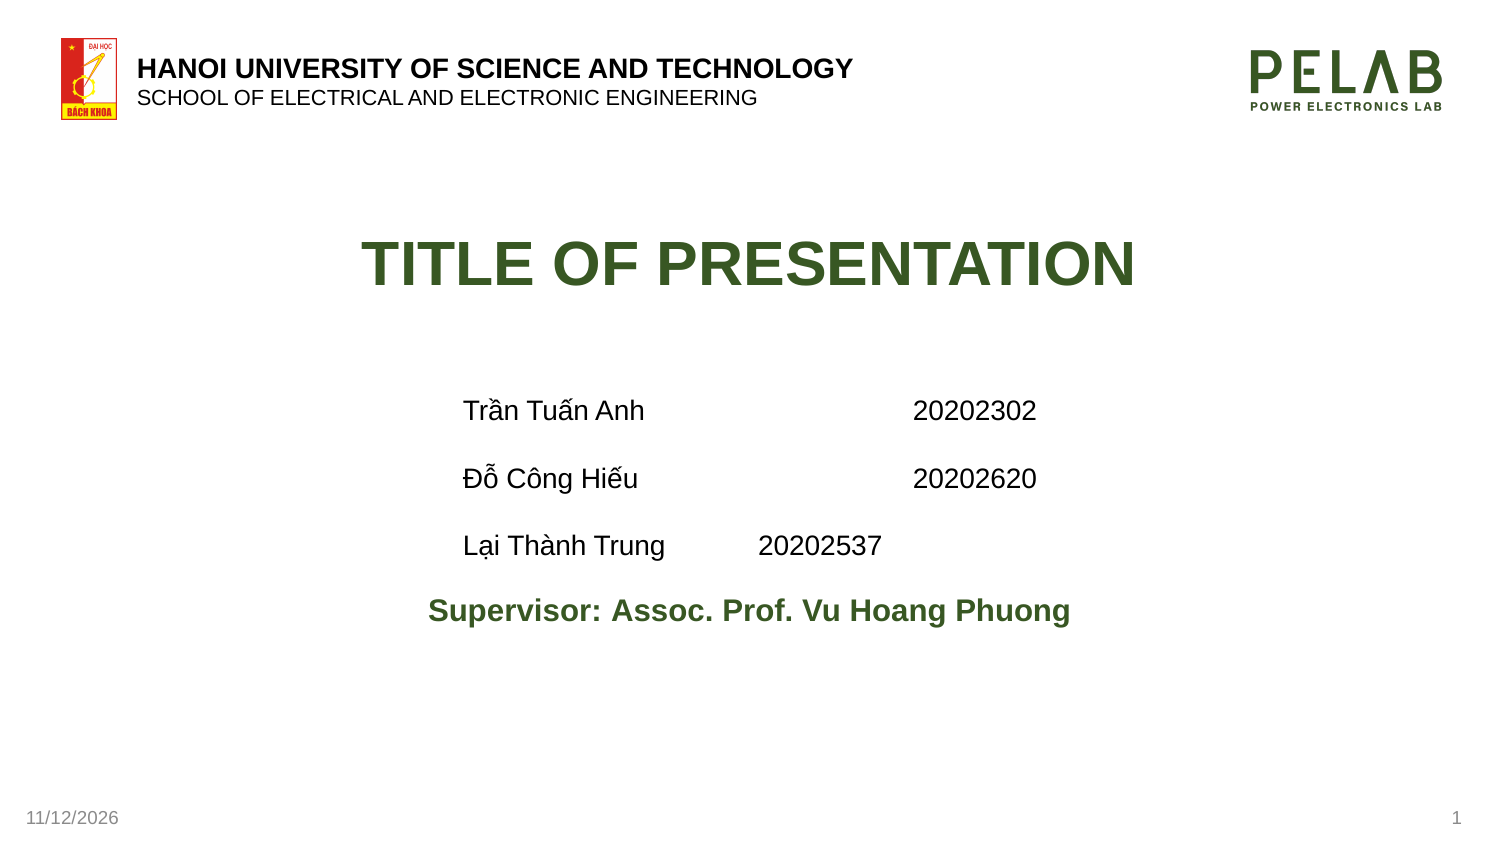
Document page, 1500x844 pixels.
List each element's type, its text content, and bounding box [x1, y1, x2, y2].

text_box Supervisor: Assoc. Prof. Vu Hoang Phuong [413, 583, 1087, 636]
picture [61, 38, 117, 120]
picture [1236, 43, 1459, 119]
text_box TITLE OF PRESENTATION [347, 215, 1153, 305]
slide_number 1 [1139, 794, 1478, 839]
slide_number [10, 794, 349, 839]
text_box Trần Tuấn Anh 20202302 Đỗ Công Hiếu 20202620 Lại Thành Trung 20202537 [448, 351, 1052, 569]
